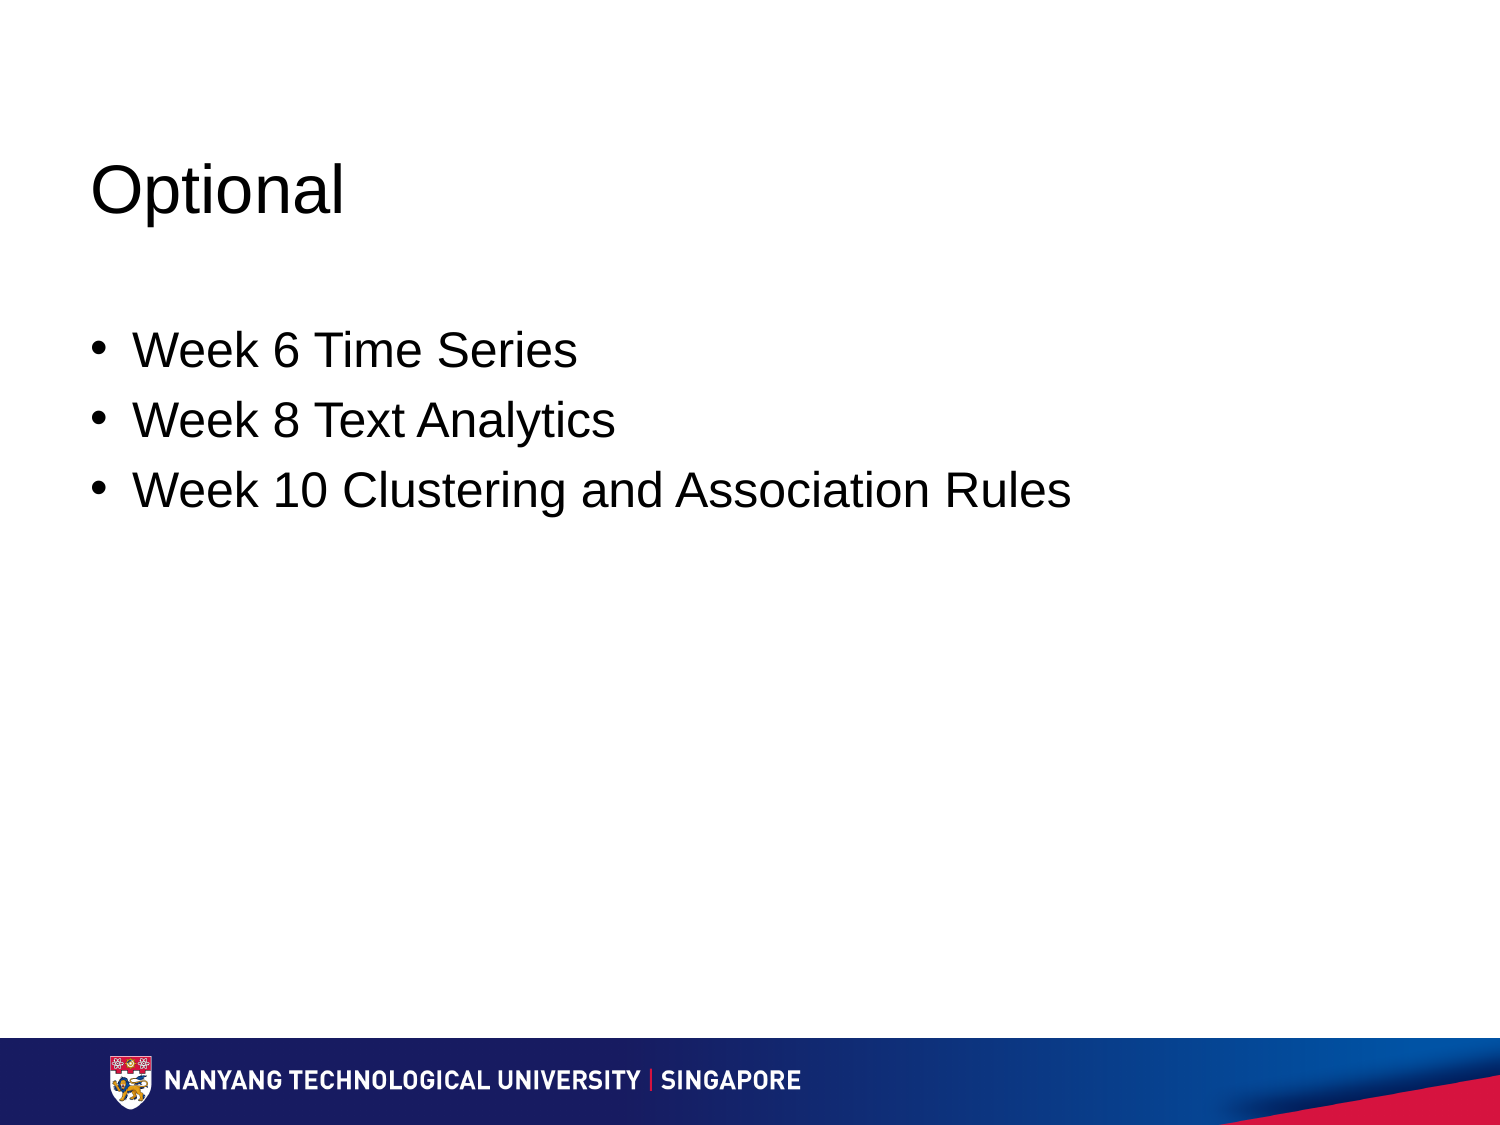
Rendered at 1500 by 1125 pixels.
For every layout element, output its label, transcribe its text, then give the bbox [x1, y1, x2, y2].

picture [0, 1038, 1500, 1125]
list Week 6 Time Series Week 8 Text Analytics Week 10 Clustering and Association Rules [75, 309, 1425, 946]
title Optional [75, 92, 1425, 280]
